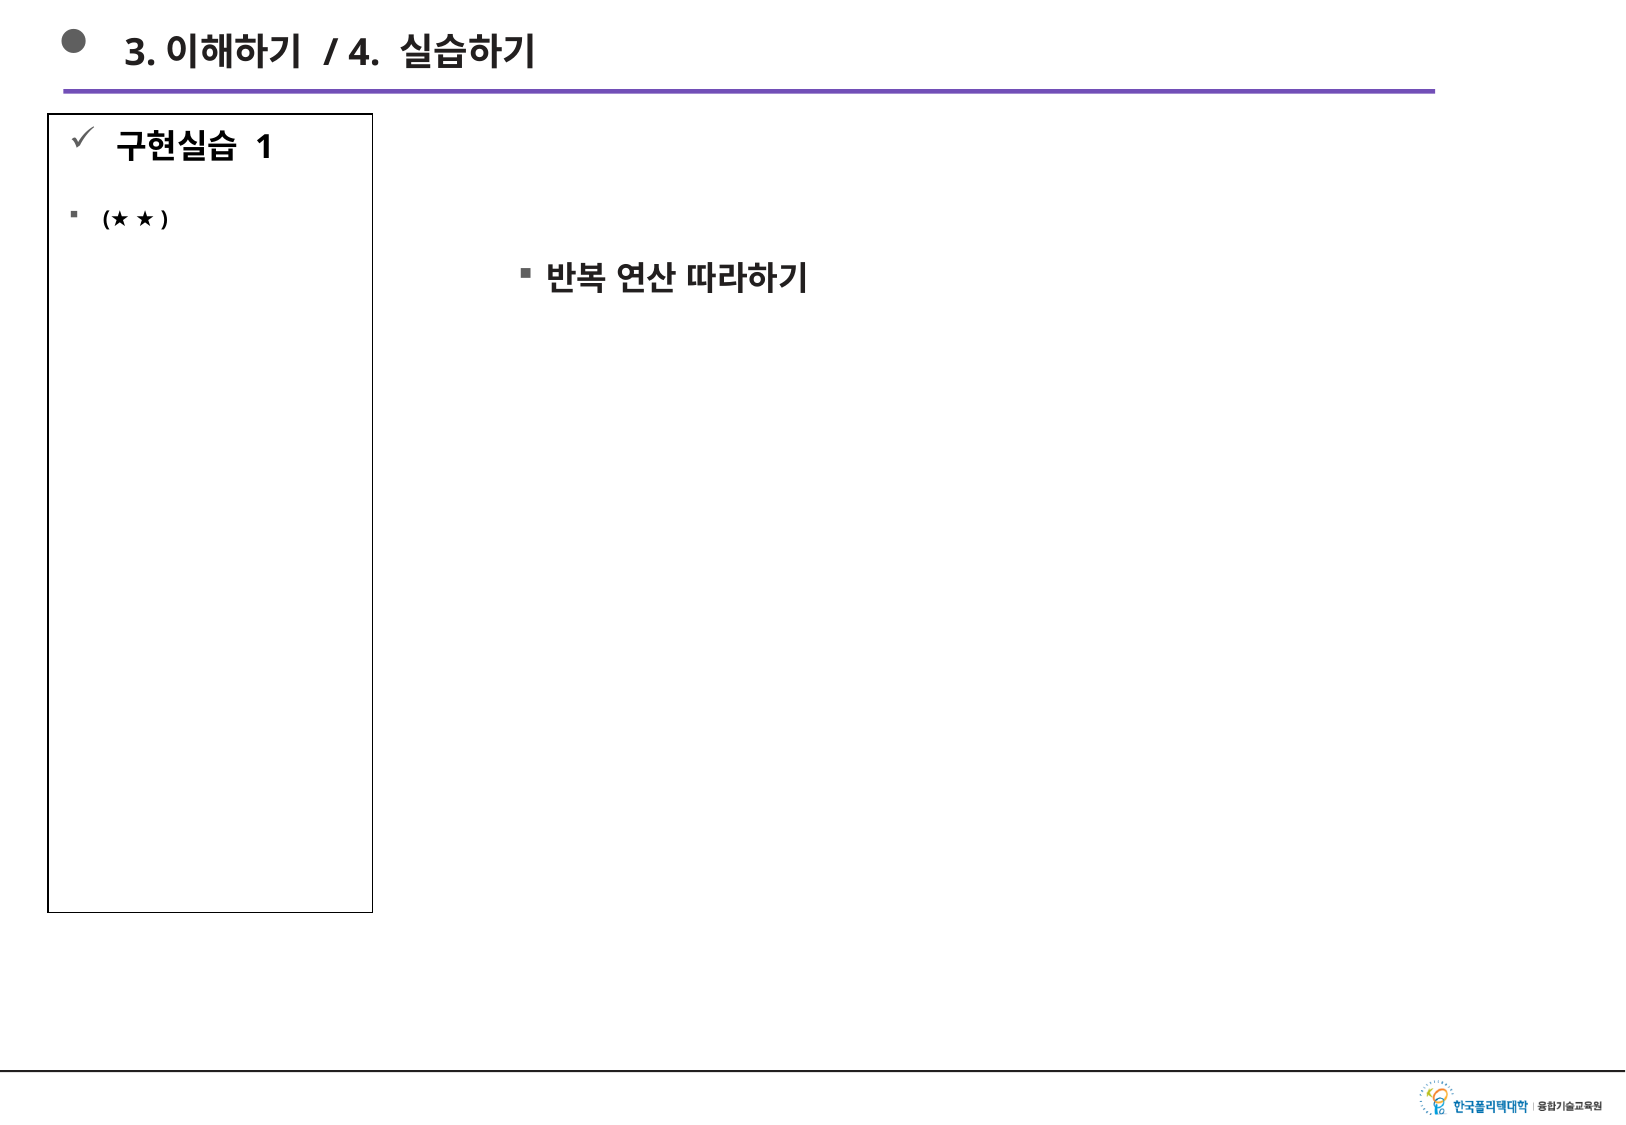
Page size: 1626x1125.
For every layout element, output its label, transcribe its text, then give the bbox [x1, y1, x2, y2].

text_box 구현실습 1 (★ ★ ) [47, 114, 373, 913]
picture [1415, 1076, 1604, 1118]
text_box 반복 연산 따라하기 [503, 249, 1316, 305]
text_box 3.이해하기 / 4. 실습하기 [109, 20, 943, 93]
